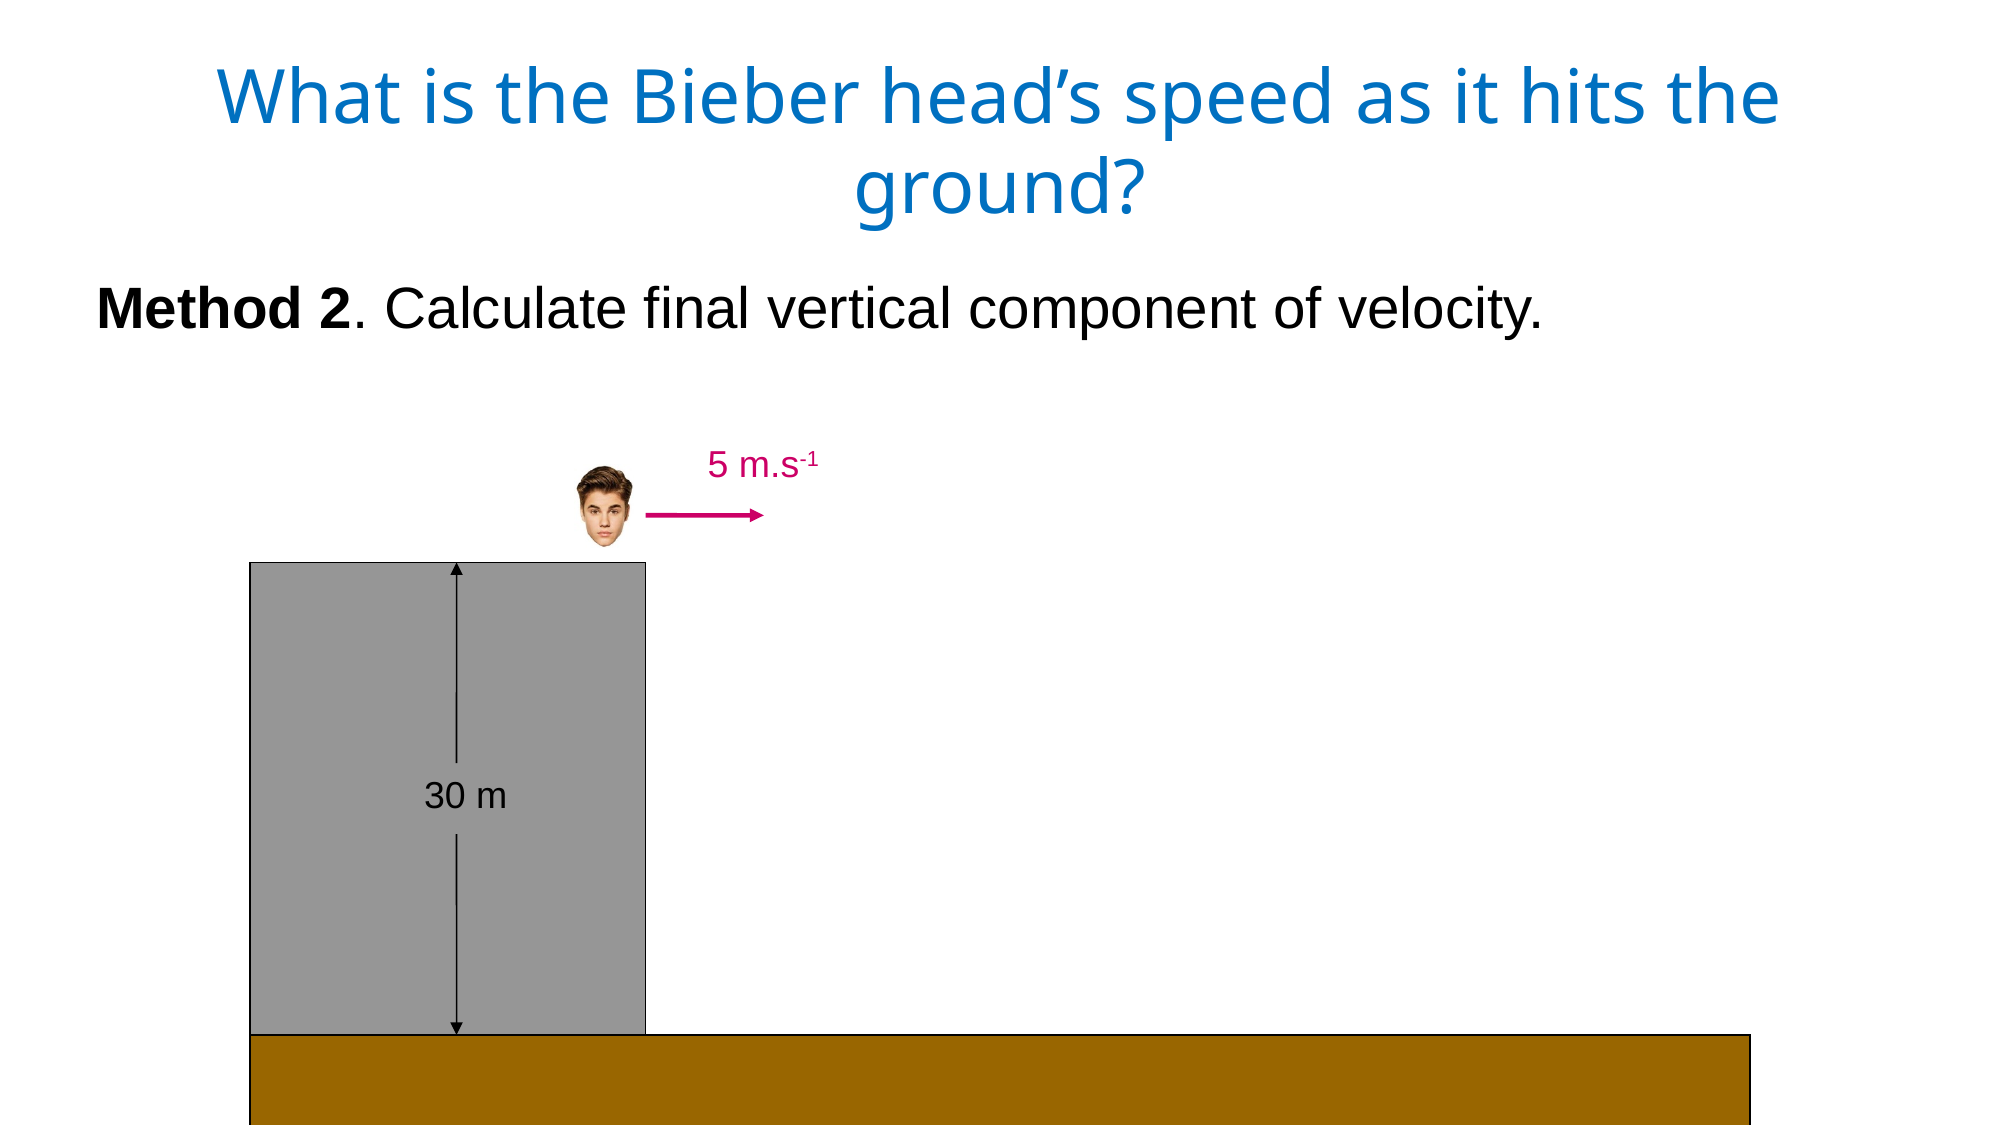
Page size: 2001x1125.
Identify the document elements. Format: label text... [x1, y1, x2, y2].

text_box [249, 562, 646, 1034]
picture [574, 464, 634, 548]
text_box 30 m [409, 763, 599, 823]
text_box [249, 1034, 1750, 1125]
text_box [645, 509, 764, 522]
list Method 2. Calculate final vertical component of velocity. [78, 262, 1591, 1005]
text_box [450, 834, 463, 1035]
title What is the Bieber head’s speed as it hits the ground? [99, 45, 1900, 233]
text_box 5 m.s-1 [692, 432, 871, 493]
text_box [450, 562, 463, 764]
